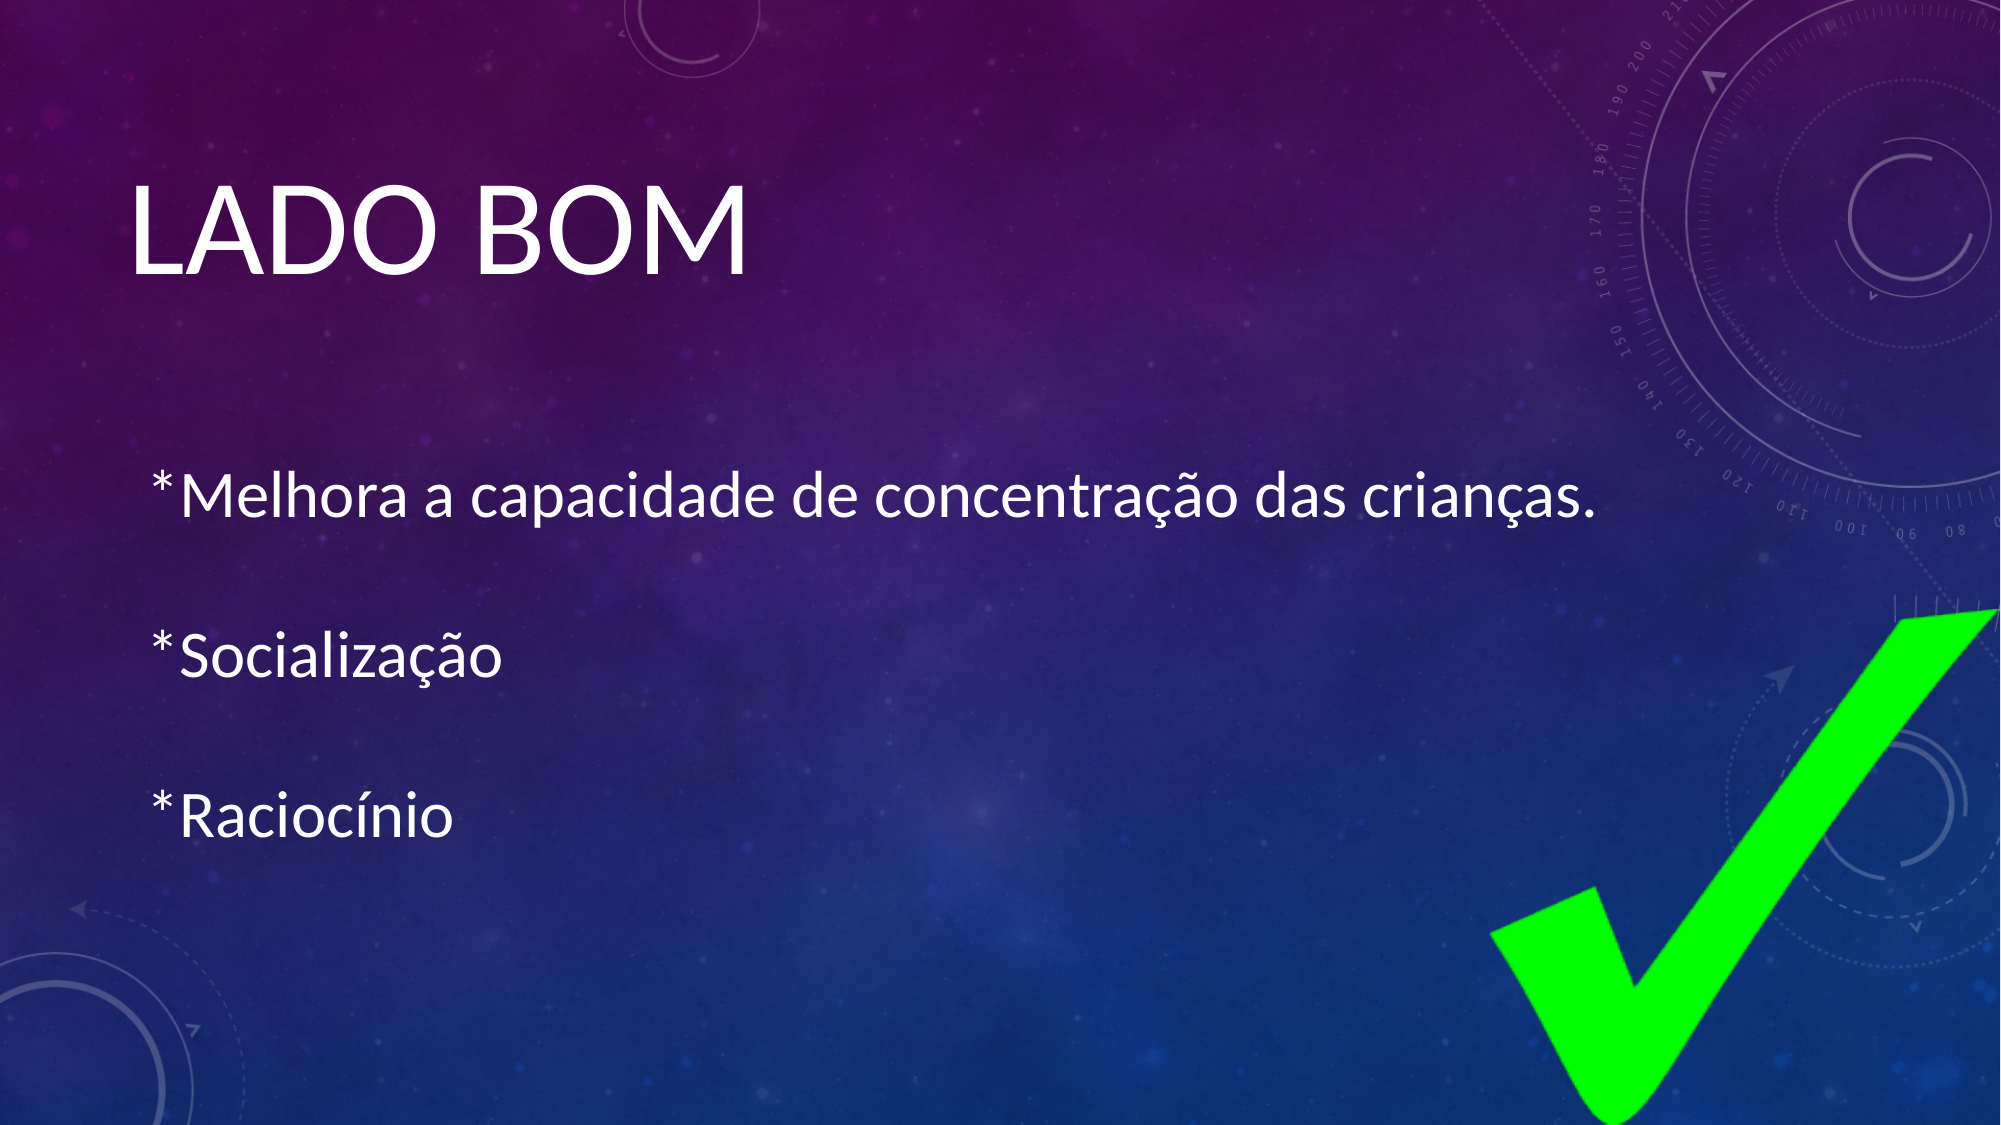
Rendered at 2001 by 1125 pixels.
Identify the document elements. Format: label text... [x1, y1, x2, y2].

title LADO BOM [112, 99, 1775, 339]
picture [0, 0, 2001, 1125]
list *Melhora a capacidade de concentração das crianças. *Socialização *Raciocínio [112, 351, 1775, 950]
